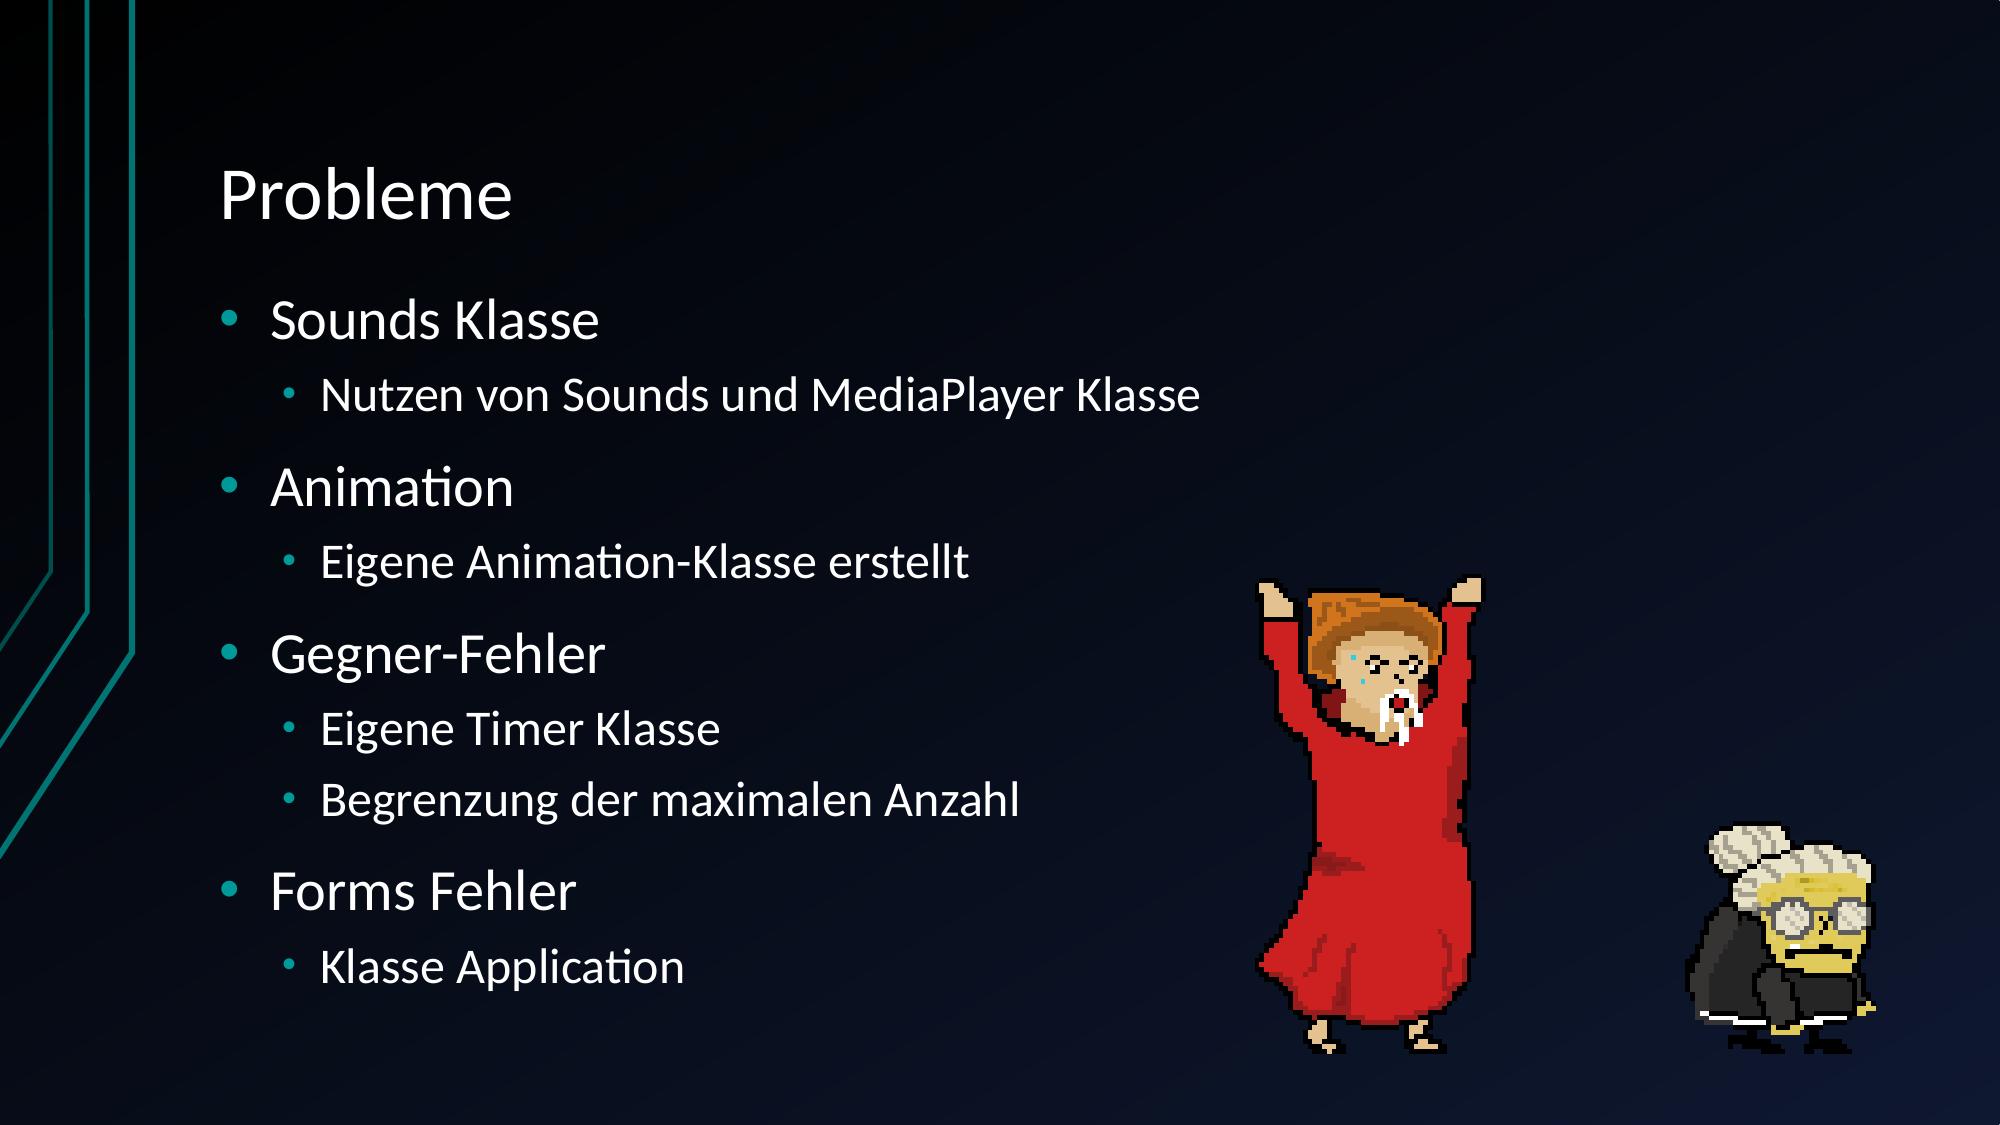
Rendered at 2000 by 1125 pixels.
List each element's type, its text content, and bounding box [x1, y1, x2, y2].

picture [1255, 573, 1497, 1055]
title Probleme [199, 45, 1900, 246]
list Sounds Klasse Nutzen von Sounds und MediaPlayer Klasse Animation Eigene Animation-Klasse erstellt Gegner-Fehler Eigene Timer Klasse Begrenzung der maximalen Anzahl Forms Fehler Klasse Application [199, 279, 1900, 1012]
picture [1662, 817, 1900, 1055]
